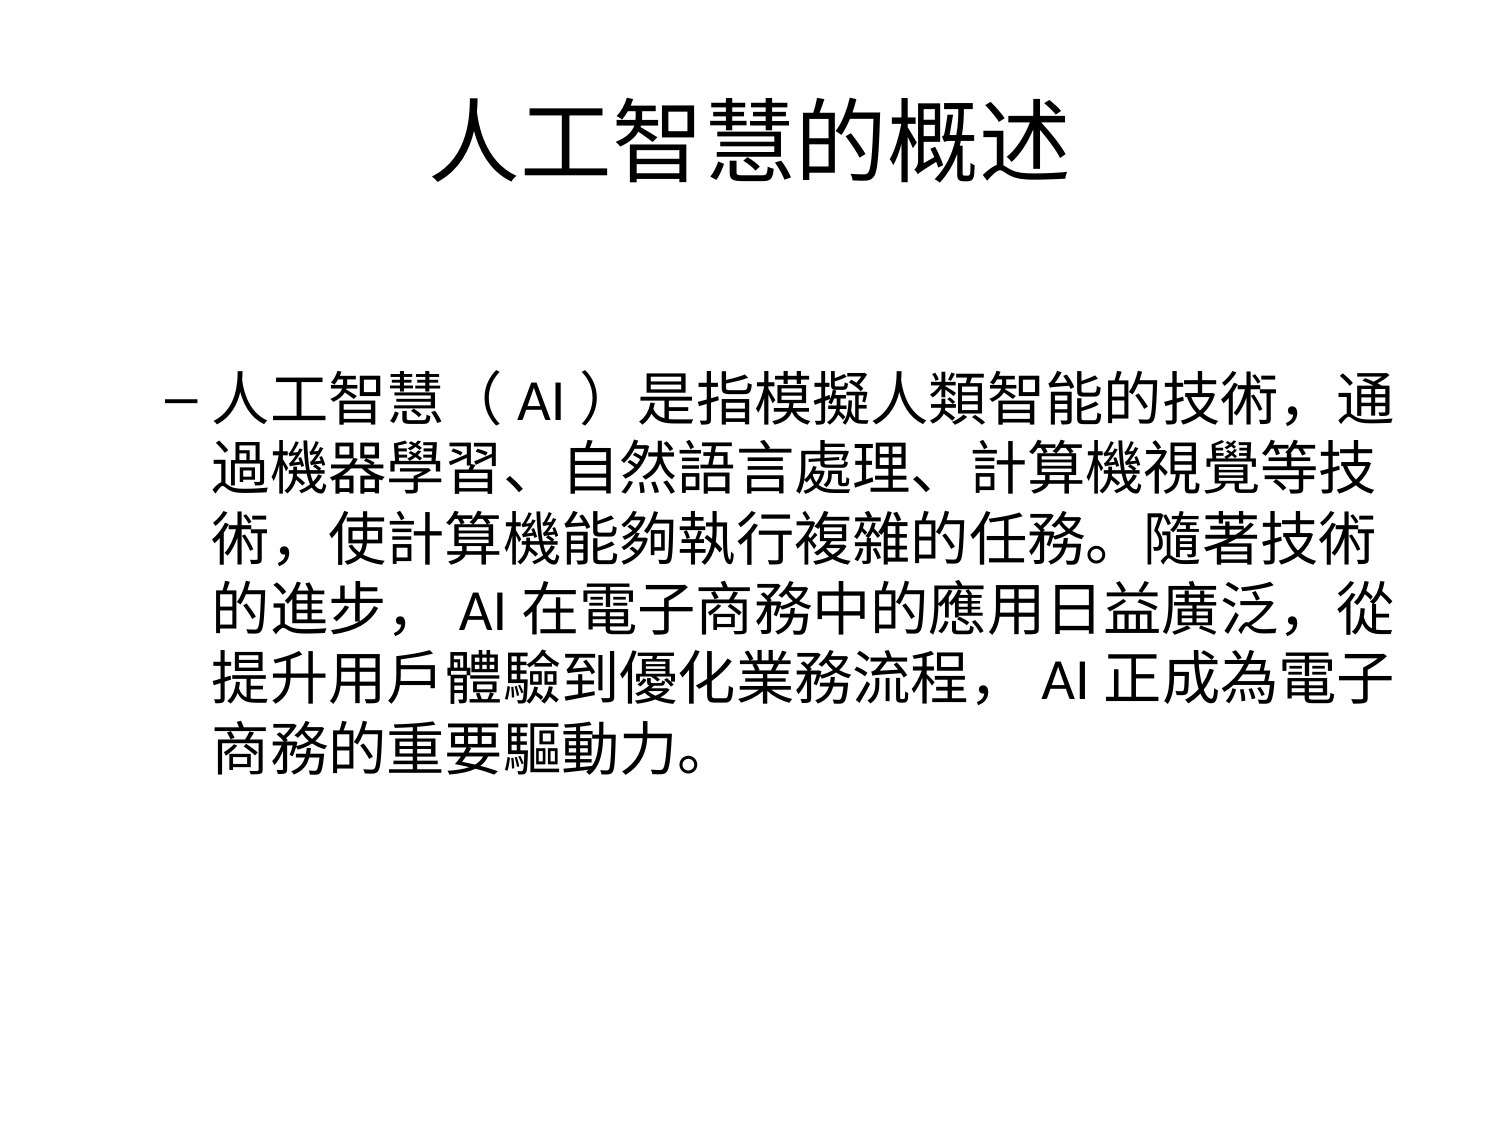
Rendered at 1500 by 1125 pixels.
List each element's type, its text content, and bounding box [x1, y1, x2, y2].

title 人工智慧的概述 [75, 45, 1425, 233]
list 人工智慧（AI）是指模擬人類智能的技術，通過機器學習、自然語言處理、計算機視覺等技術，使計算機能夠執行複雜的任務。隨著技術的進步，AI在電子商務中的應用日益廣泛，從提升用戶體驗到優化業務流程，AI正成為電子商務的重要驅動力。 [75, 262, 1425, 1005]
